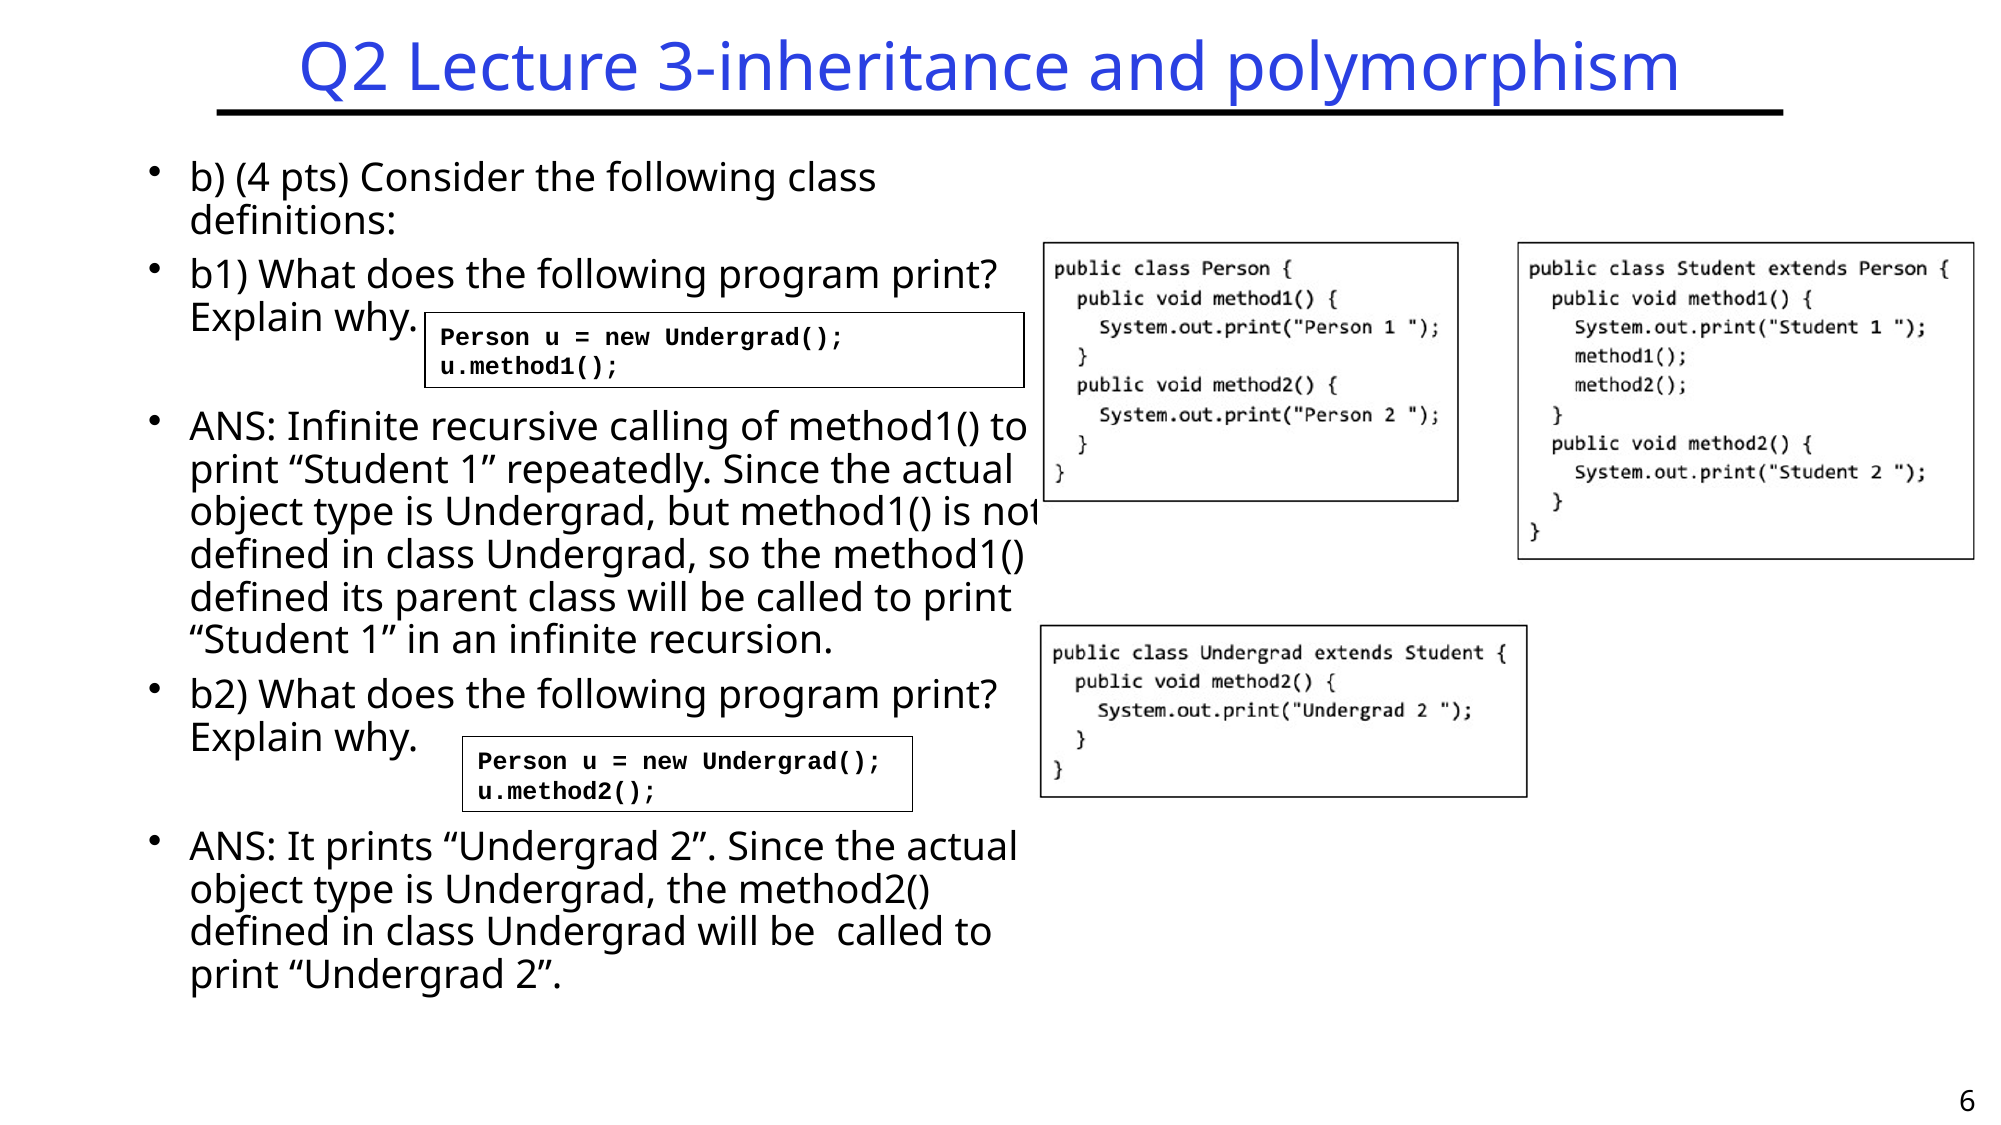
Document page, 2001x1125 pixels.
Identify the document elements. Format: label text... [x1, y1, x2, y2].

text_box Person u = new Undergrad(); u.method2(); [462, 736, 913, 812]
title Q2 Lecture 3-inheritance and polymorphism [216, 24, 1784, 113]
text_box Person u = new Undergrad(); u.method1(); [425, 312, 1025, 388]
list b) (4 pts) Consider the following class definitions: b1) What does the following program print? Explain why. ANS: Infinite recursive calling of method1() to print “Student 1” repeatedly. Since the actual object type is Undergrad, but method1() is not defined in class Undergrad, so the method1() defined its parent class will be called to print “Student 1” in an infinite recursion. b2) What does the following program print? Explain why. ANS: It prints “Undergrad 2”. Since the actual object type is Undergrad, the method2() defined in class Undergrad will be called to print “Undergrad 2”. [133, 149, 1071, 1038]
picture [1037, 237, 1976, 801]
